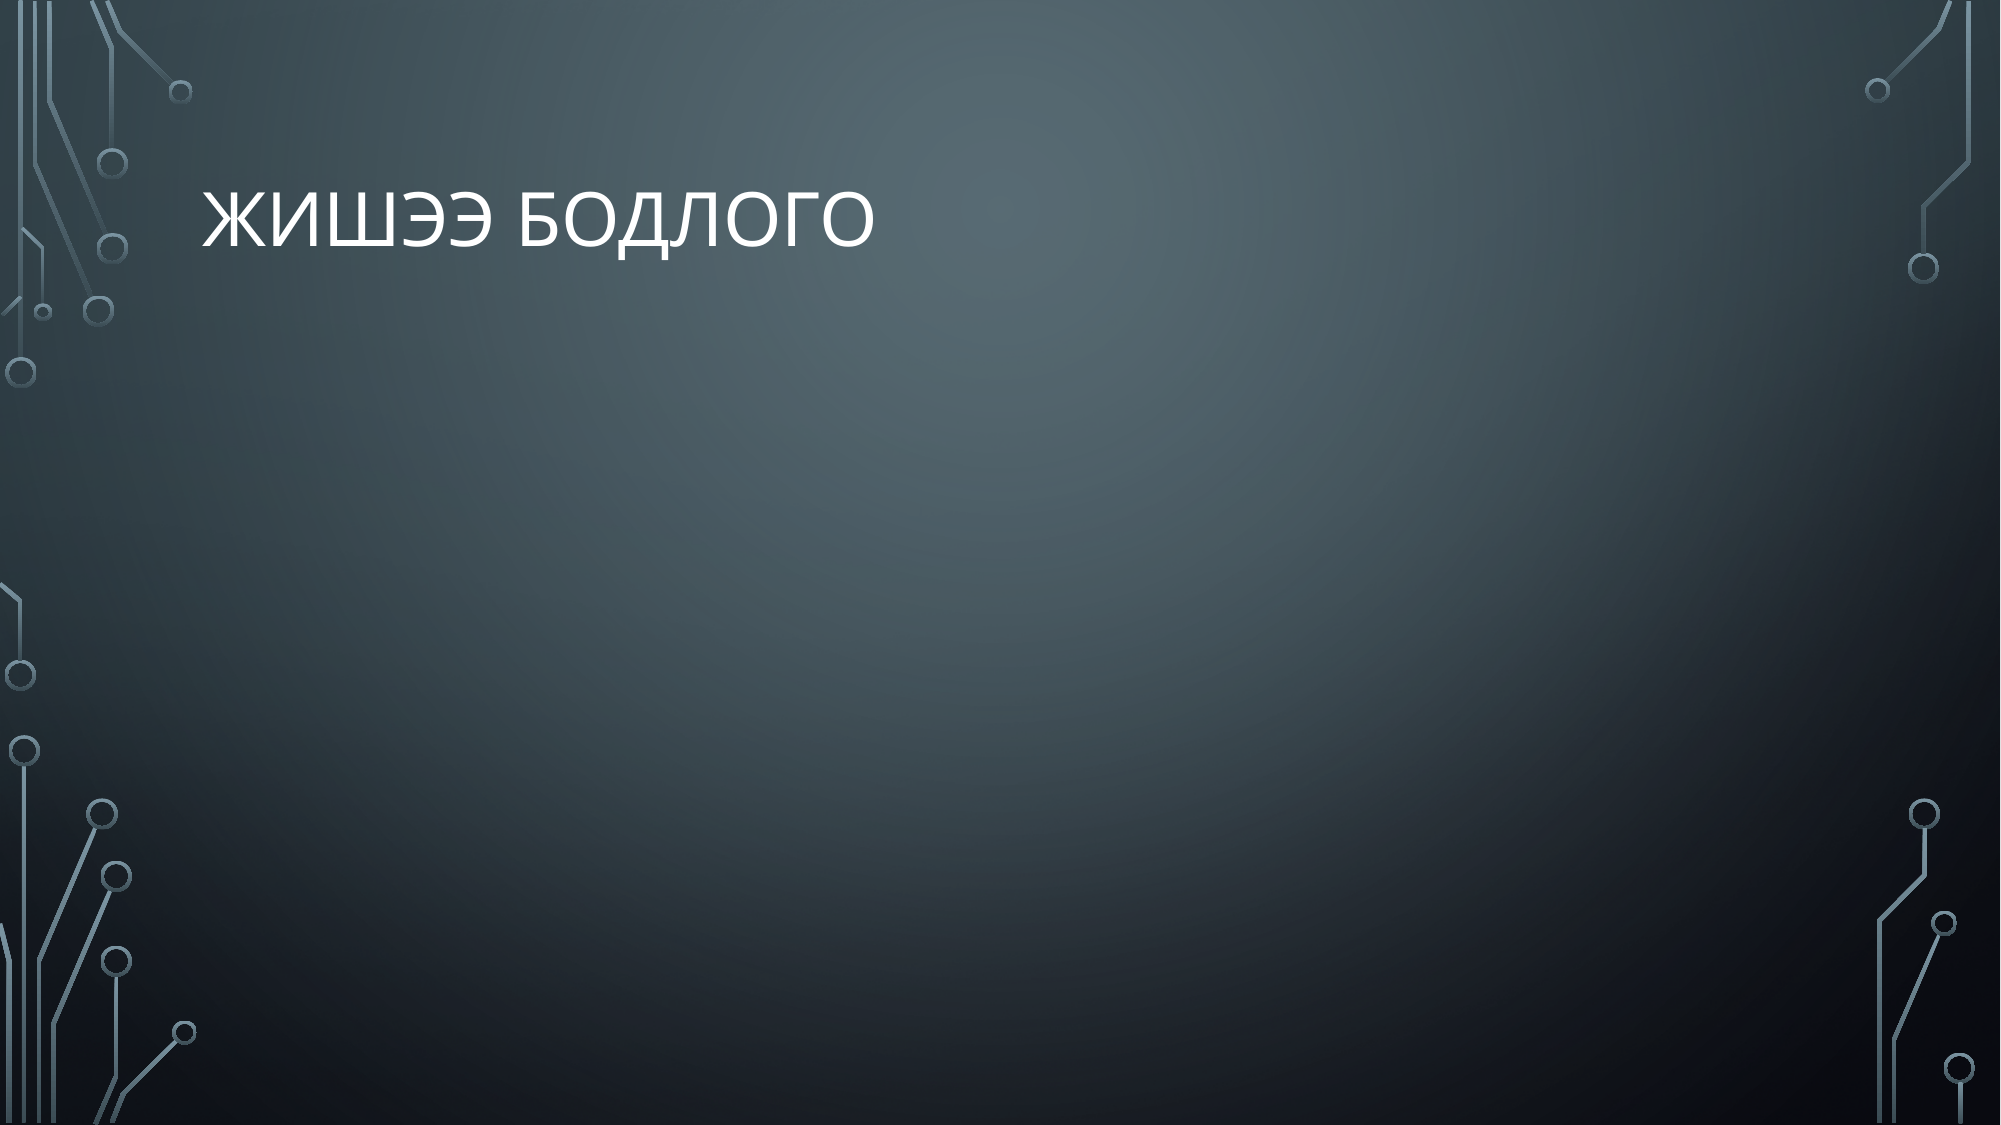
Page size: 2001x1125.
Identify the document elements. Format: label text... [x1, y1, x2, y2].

title Жишээ бодлого [187, 101, 1813, 344]
